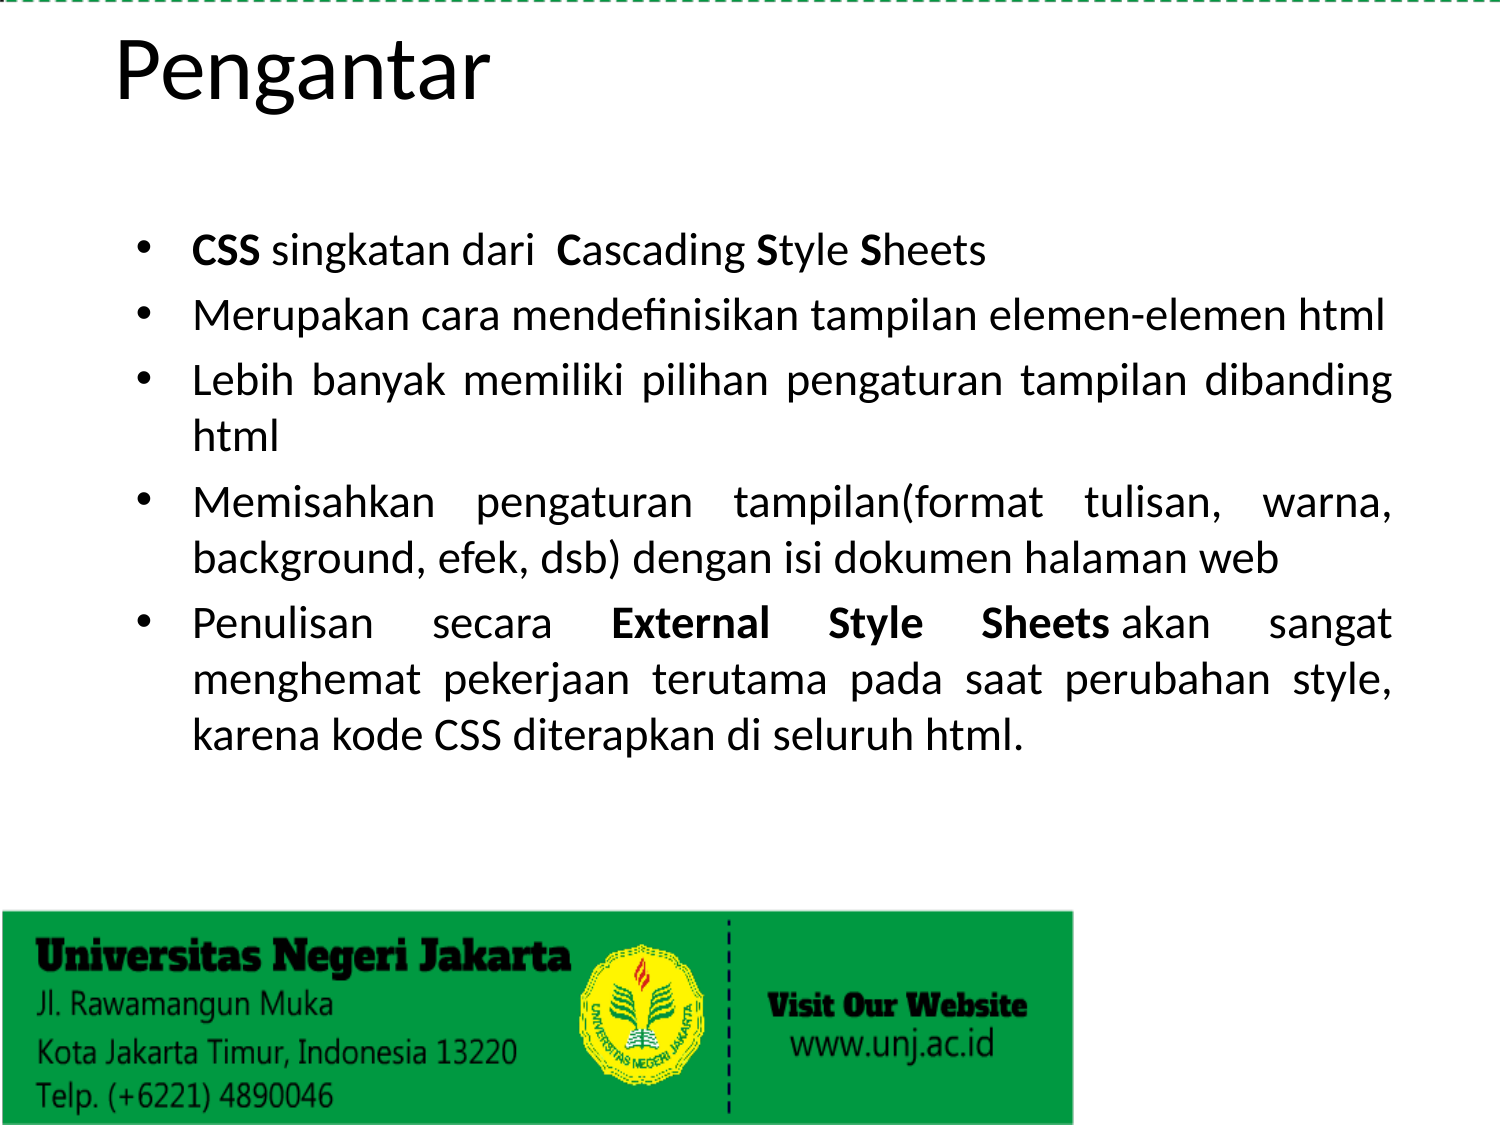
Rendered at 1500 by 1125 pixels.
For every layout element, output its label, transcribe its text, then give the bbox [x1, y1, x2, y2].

title Pengantar [99, 0, 1394, 126]
list CSS singkatan dari Cascading Style Sheets Merupakan cara mendefinisikan tampilan elemen-elemen html Lebih banyak memiliki pilihan pengaturan tampilan dibanding html Memisahkan pengaturan tampilan(format tulisan, warna, background, efek, dsb) dengan isi dokumen halaman web Penulisan secara External Style Sheets akan sangat menghemat pekerjaan terutama pada saat perubahan style, karena kode CSS diterapkan di seluruh html. [120, 210, 1408, 815]
picture [0, 0, 1500, 1125]
